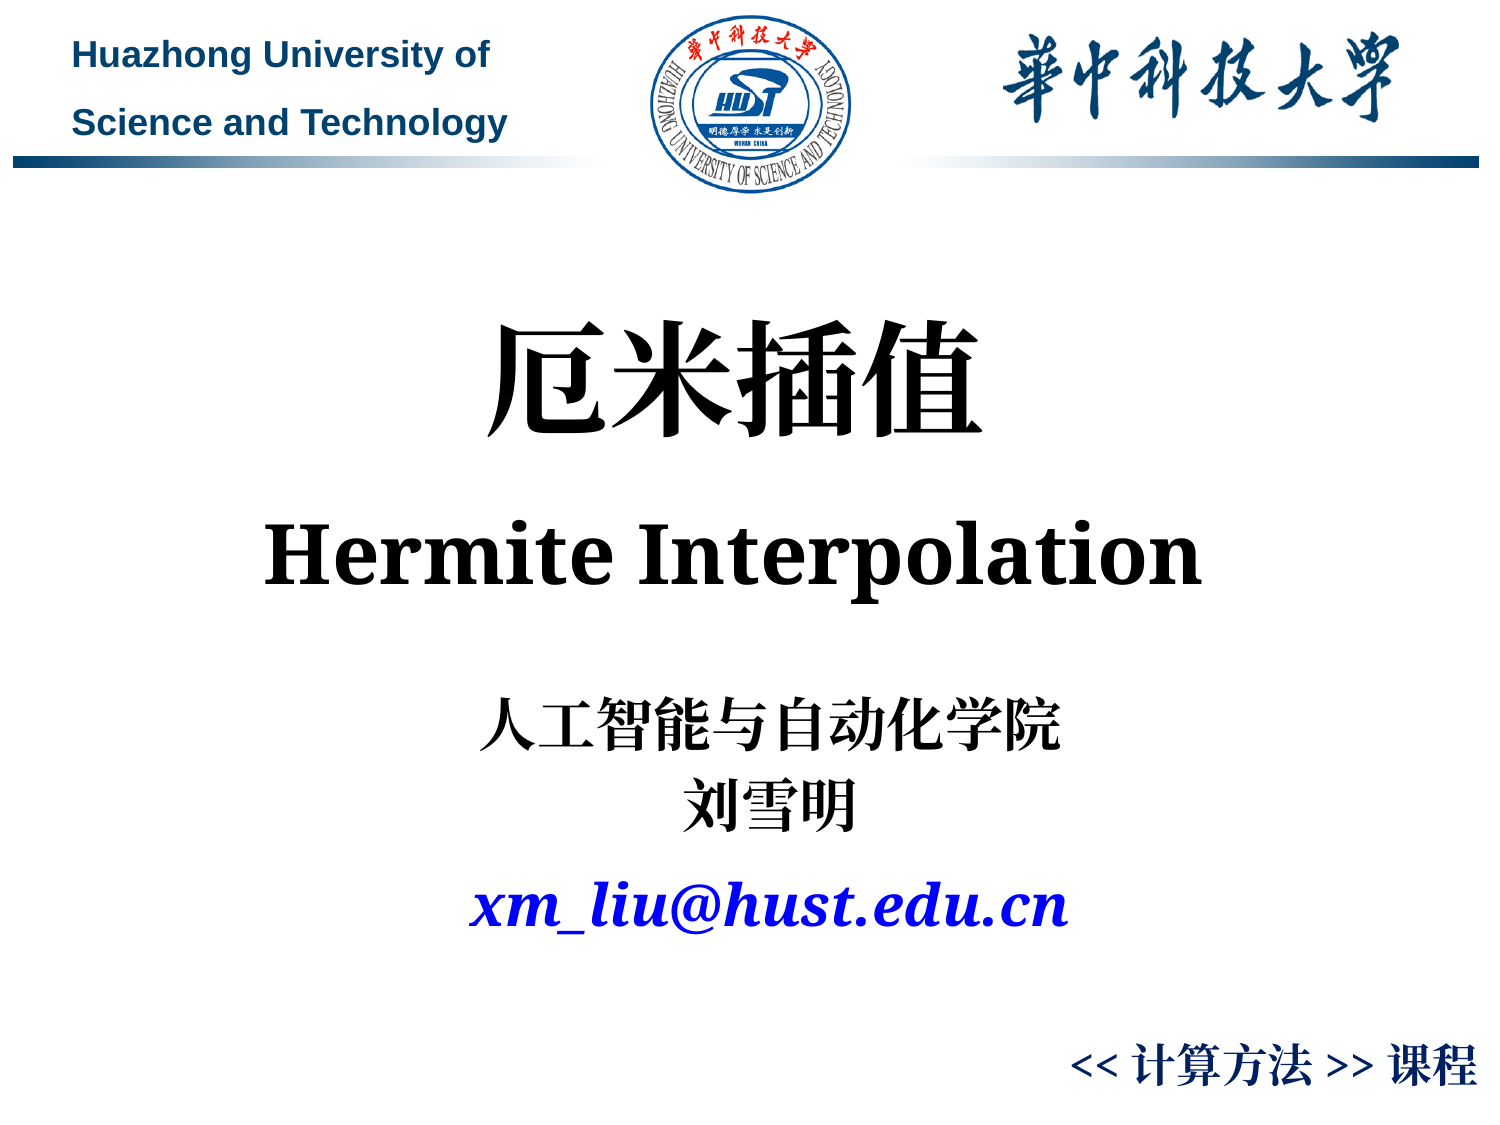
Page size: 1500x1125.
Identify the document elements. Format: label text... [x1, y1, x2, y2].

title 厄米插值 Hermite Interpolation [0, 220, 1472, 641]
text_box <<计算方法>>课程 [1053, 1029, 1493, 1100]
subtitle 人工智能与自动化学院 刘雪明 xm_liu@hust.edu.cn [238, 598, 1302, 952]
picture [0, 0, 1496, 213]
